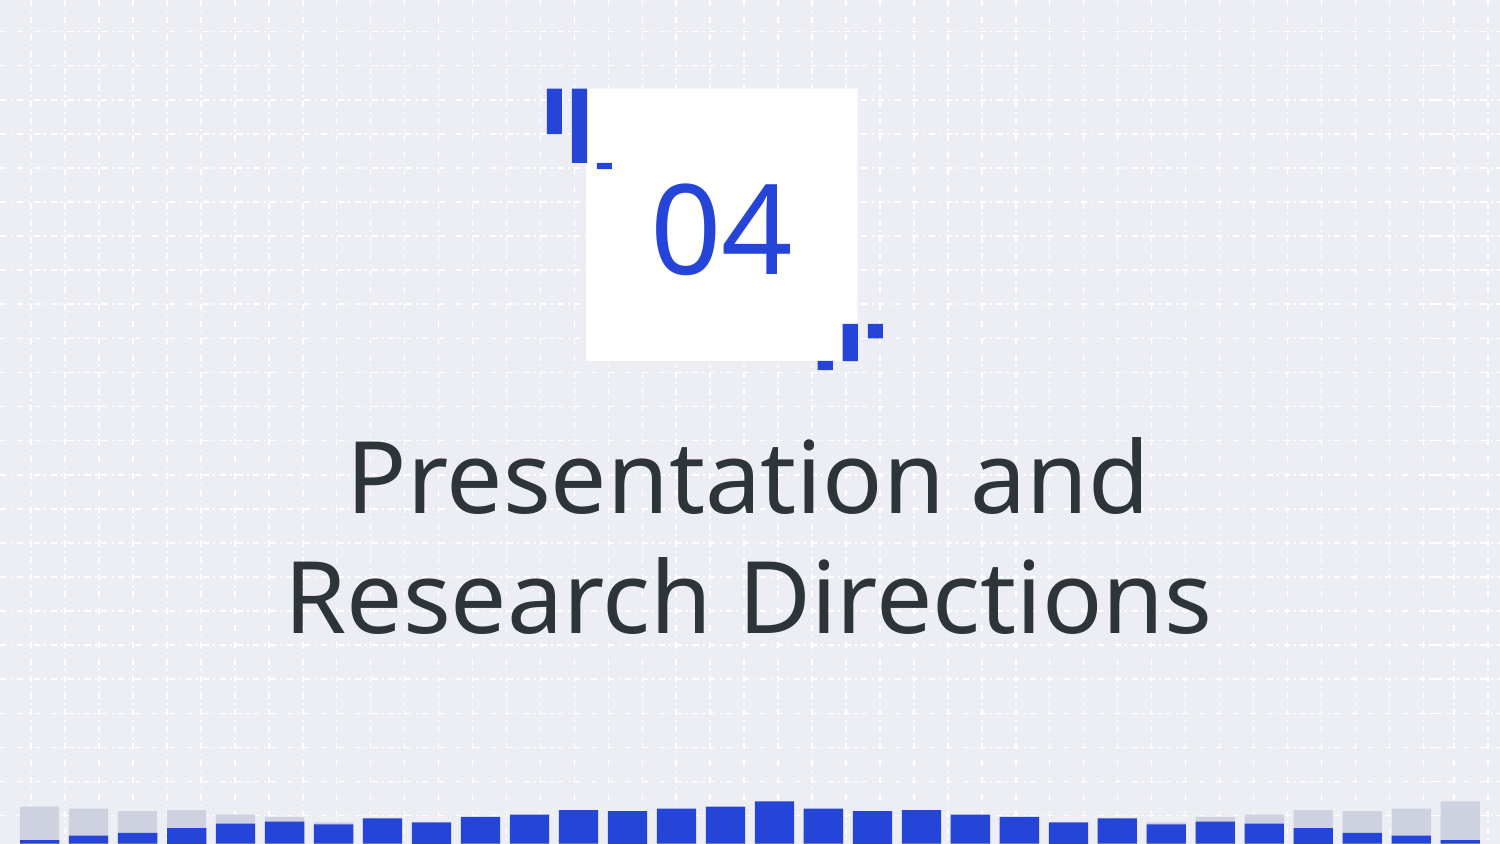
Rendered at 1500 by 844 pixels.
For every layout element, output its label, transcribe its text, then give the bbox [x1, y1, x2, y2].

title Presentation and Research Directions [115, 420, 1382, 669]
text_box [817, 323, 884, 371]
title 04 [586, 88, 858, 361]
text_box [546, 88, 613, 170]
